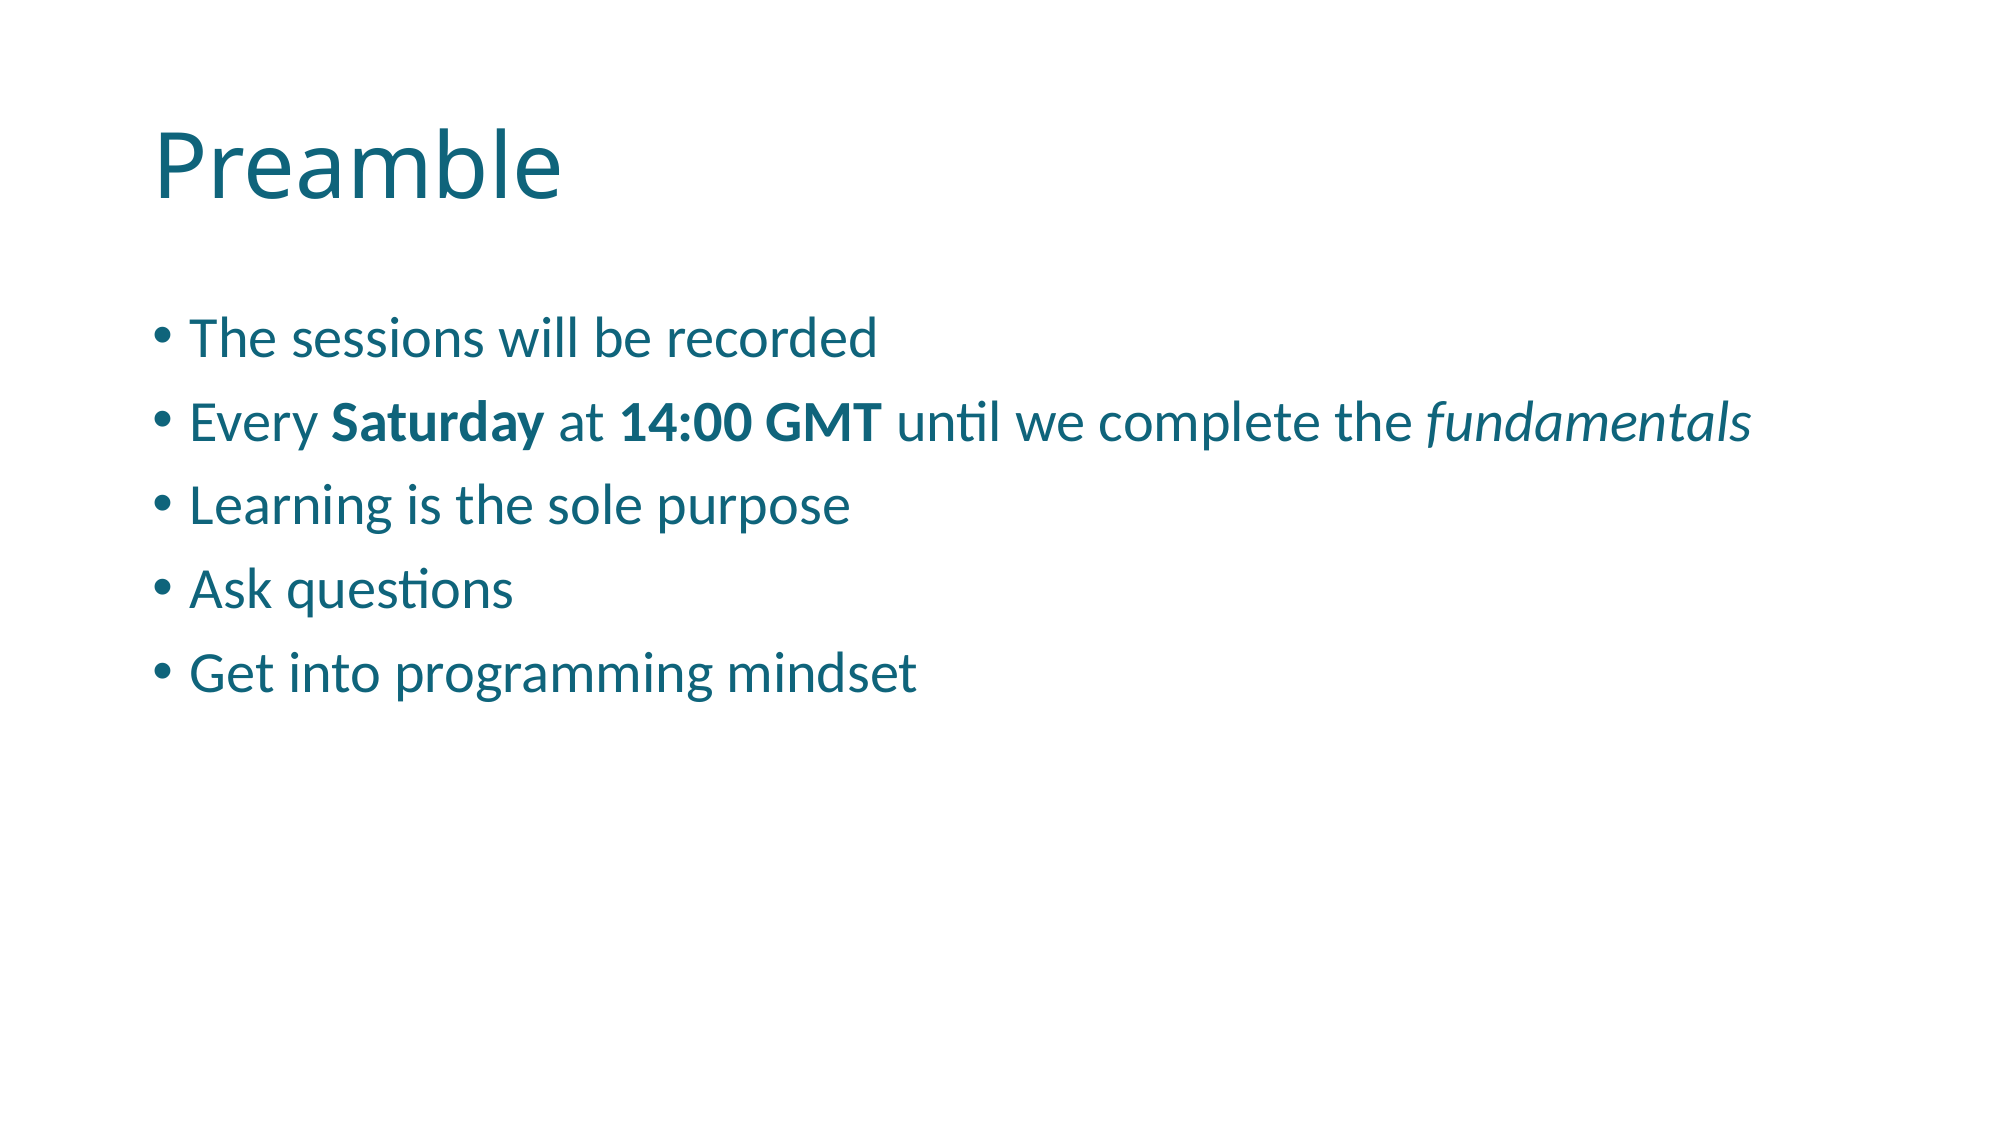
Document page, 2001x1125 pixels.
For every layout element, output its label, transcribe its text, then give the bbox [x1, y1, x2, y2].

list The sessions will be recorded Every Saturday at 14:00 GMT until we complete the fundamentals Learning is the sole purpose Ask questions Get into programming mindset [137, 299, 1863, 1014]
title Preamble [137, 59, 1863, 278]
